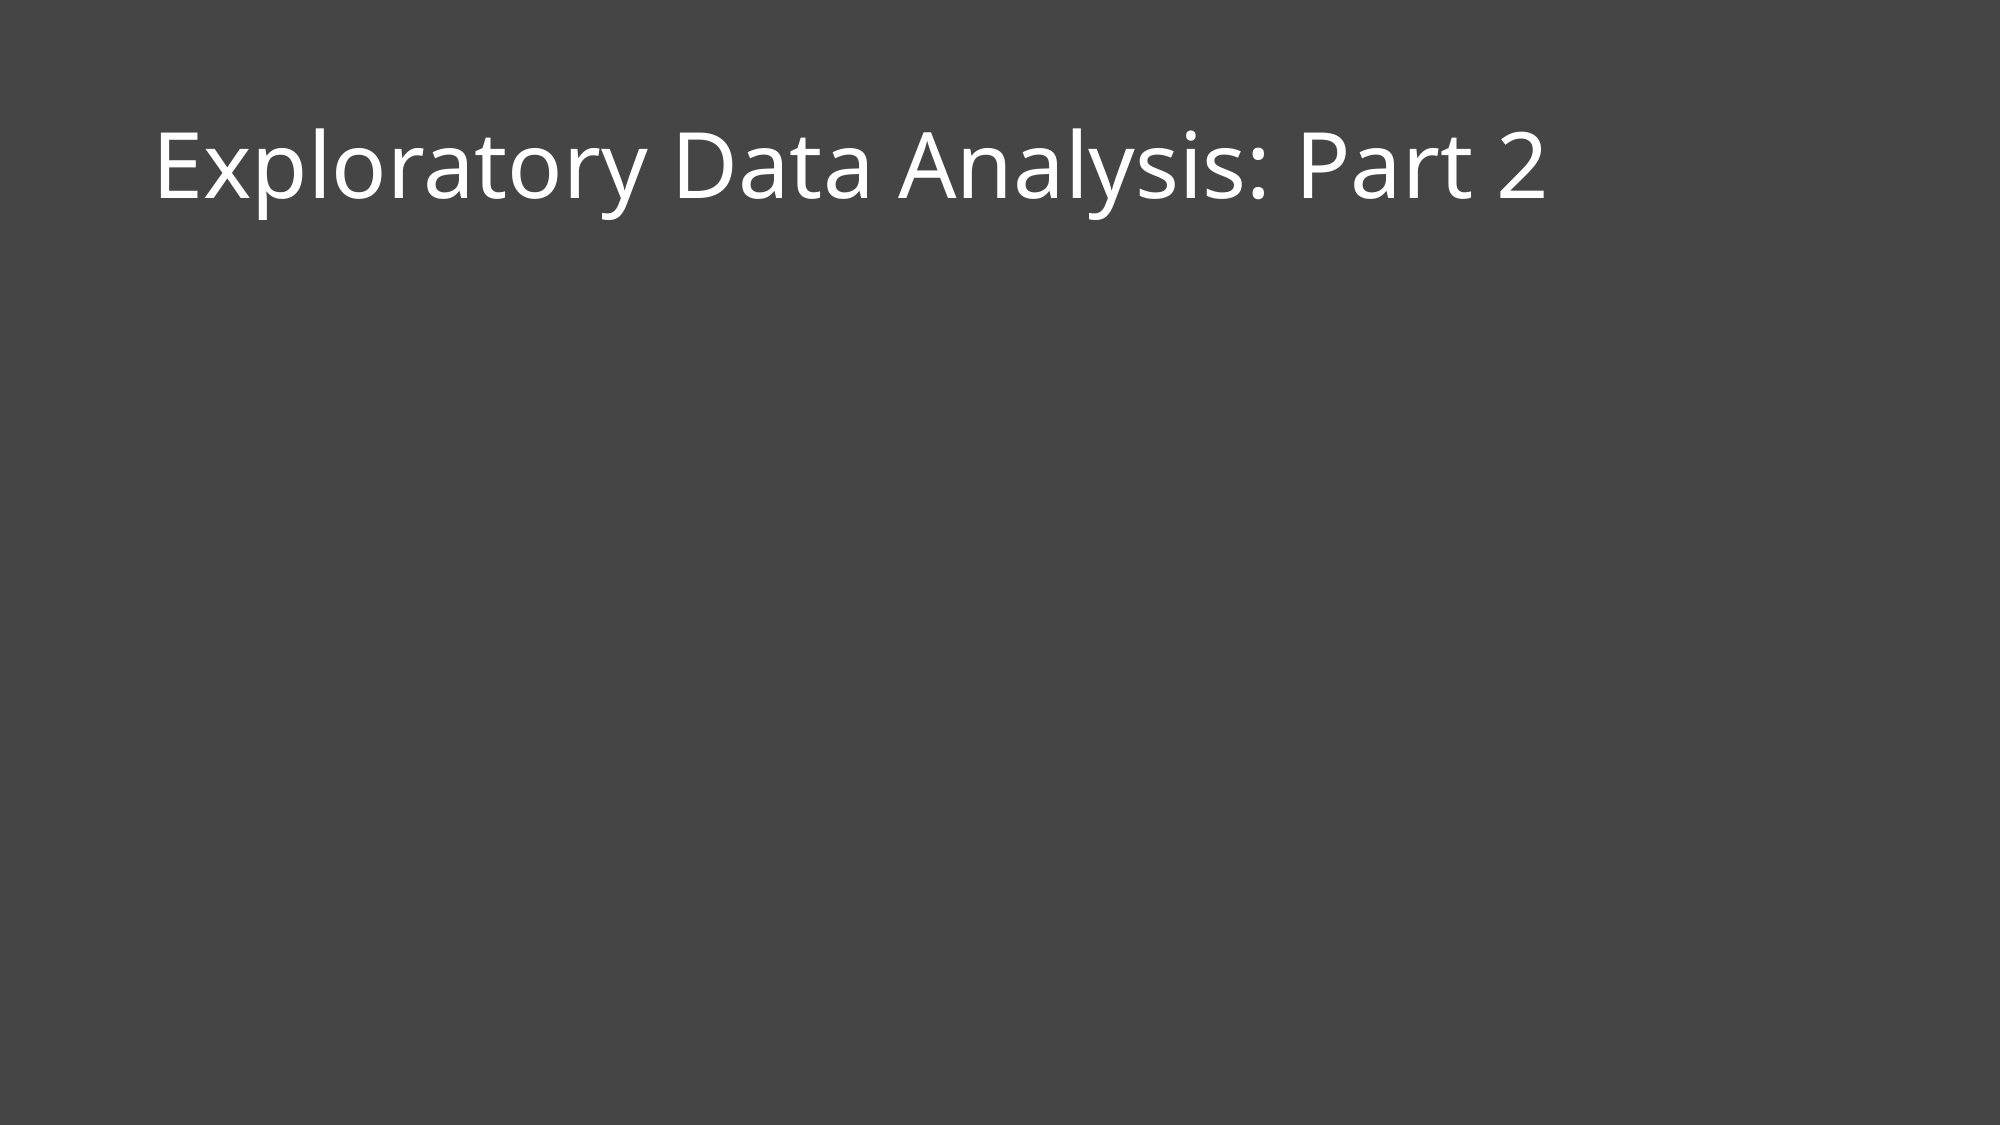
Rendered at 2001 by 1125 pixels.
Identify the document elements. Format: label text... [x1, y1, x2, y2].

title Exploratory Data Analysis: Part 2 [137, 59, 1863, 278]
